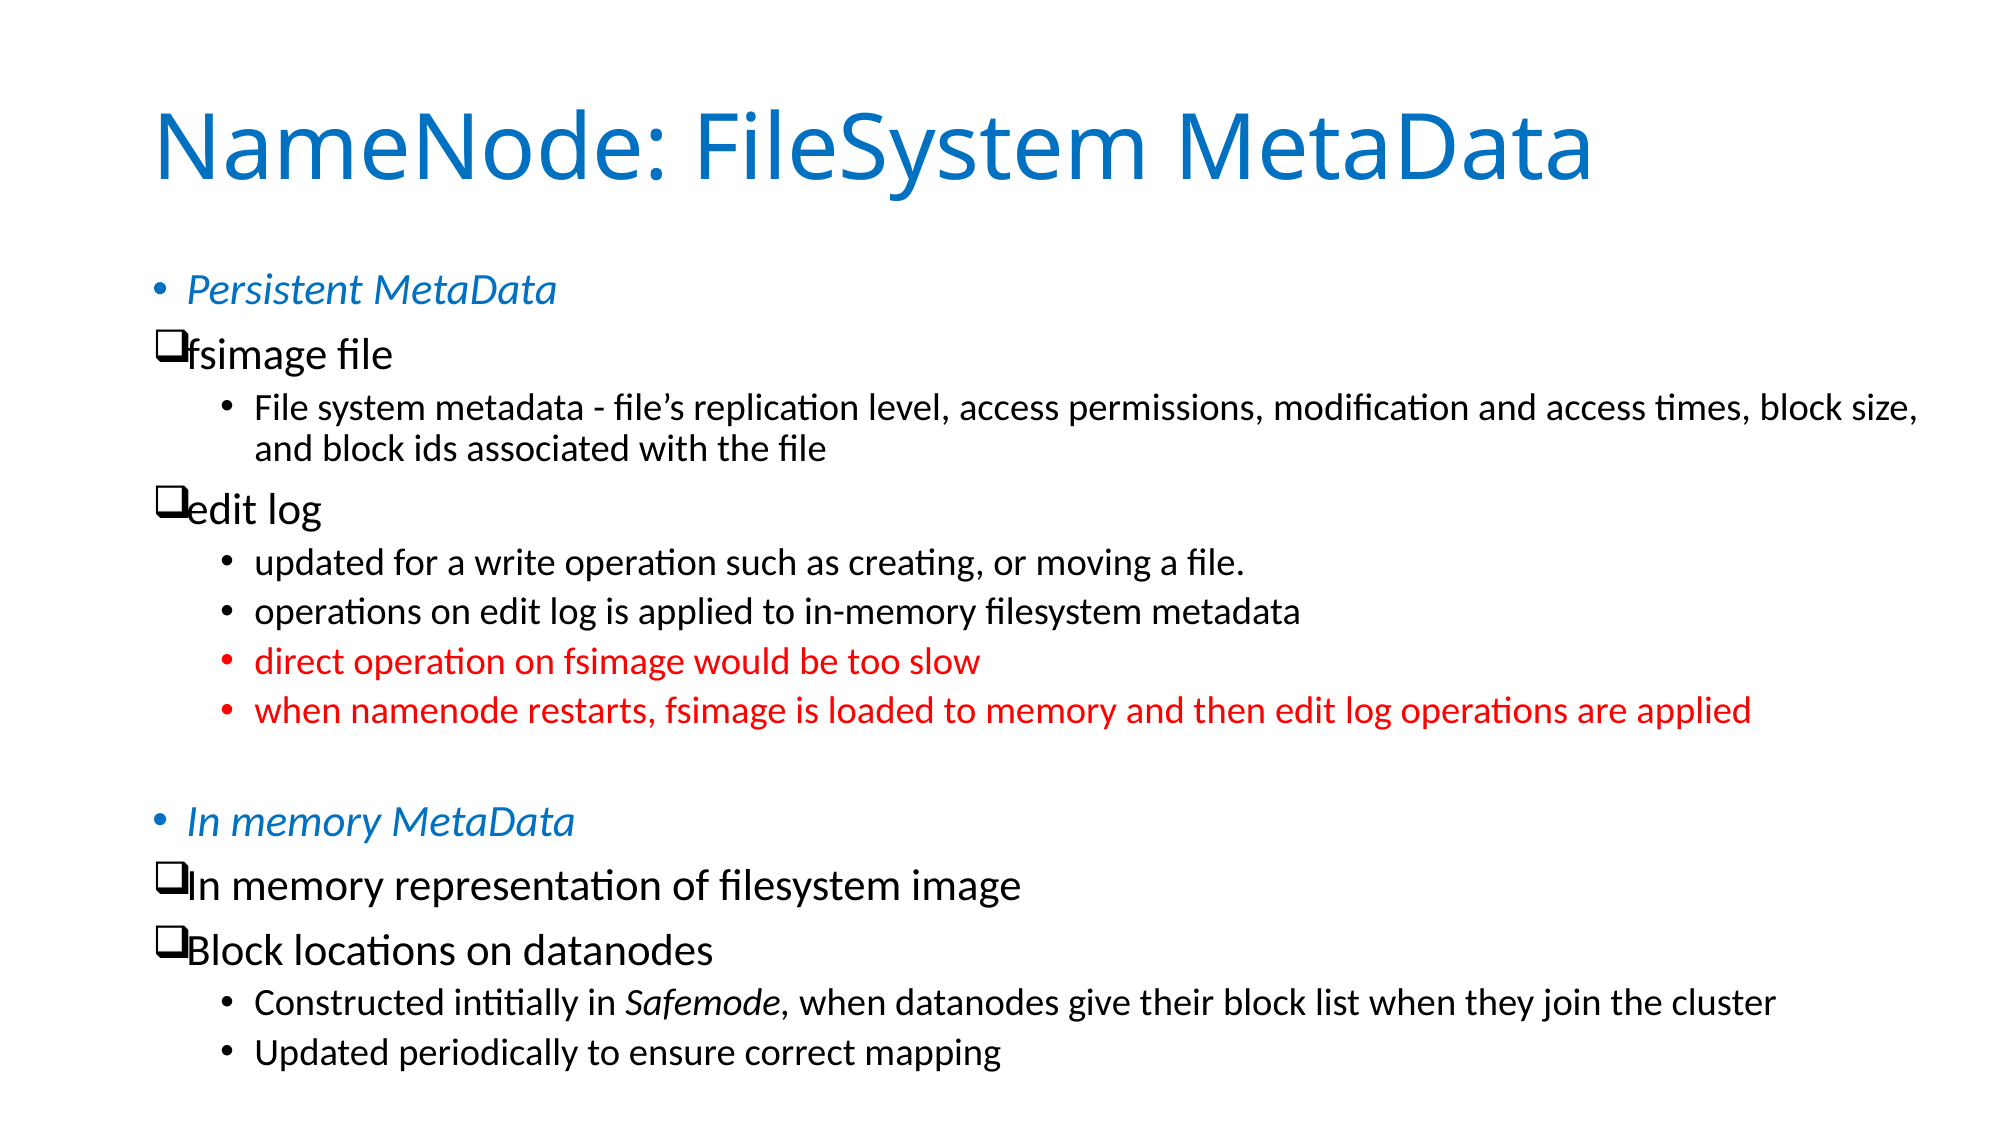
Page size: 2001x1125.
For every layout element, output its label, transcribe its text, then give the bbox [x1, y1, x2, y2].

title NameNode: FileSystem MetaData [137, 41, 1863, 258]
list Persistent MetaData fsimage file File system metadata - file’s replication level, access permissions, modification and access times, block size, and block ids associated with the file edit log updated for a write operation such as creating, or moving a file. operations on edit log is applied to in-memory filesystem metadata direct operation on fsimage would be too slow when namenode restarts, fsimage is loaded to memory and then edit log operations are applied In memory MetaData In memory representation of filesystem image Block locations on datanodes Constructed intitially in Safemode, when datanodes give their block list when they join the cluster Updated periodically to ensure correct mapping [137, 258, 1957, 1092]
